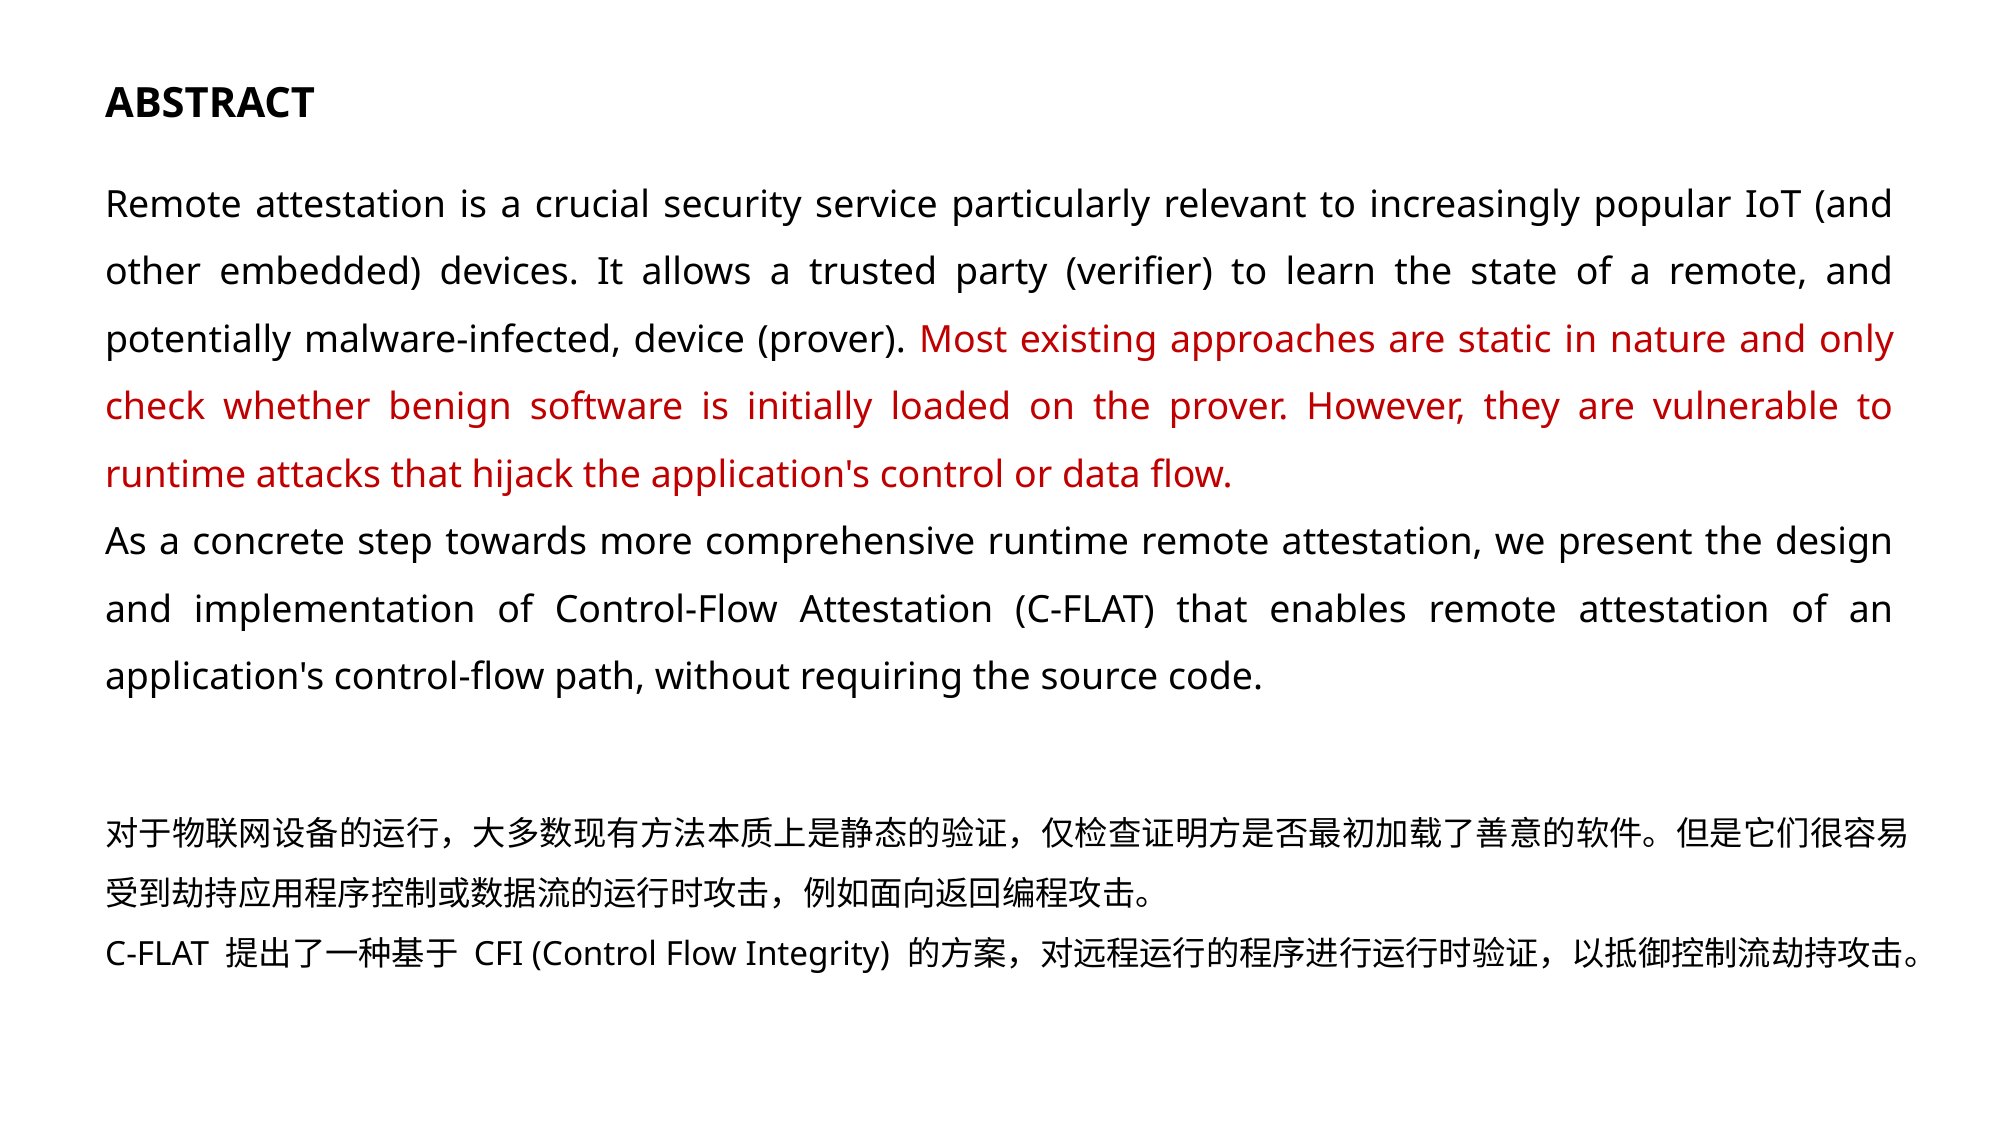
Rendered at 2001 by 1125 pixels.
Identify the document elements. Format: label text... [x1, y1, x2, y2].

text_box 对于物联网设备的运行，大多数现有方法本质上是静态的验证，仅检查证明方是否最初加载了善意的软件。但是它们很容易受到劫持应用程序控制或数据流的运行时攻击，例如面向返回编程攻击。 C-FLAT 提出了一种基于 CFI (Control Flow Integrity) 的方案，对远程运行的程序进行运行时验证，以抵御控制流劫持攻击。 [90, 785, 1928, 980]
text_box Remote attestation is a crucial security service particularly relevant to increasingly popular IoT (and other embedded) devices. It allows a trusted party (verifier) to learn the state of a remote, and potentially malware-infected, device (prover). Most existing approaches are static in nature and only check whether benign software is initially loaded on the prover. However, they are vulnerable to runtime attacks that hijack the application's control or data flow. As a concrete step towards more comprehensive runtime remote attestation, we present the design and implementation of Control-Flow Attestation (C-FLAT) that enables remote attestation of an application's control-flow path, without requiring the source code. [90, 149, 1910, 705]
text_box ABSTRACT [90, 68, 398, 134]
